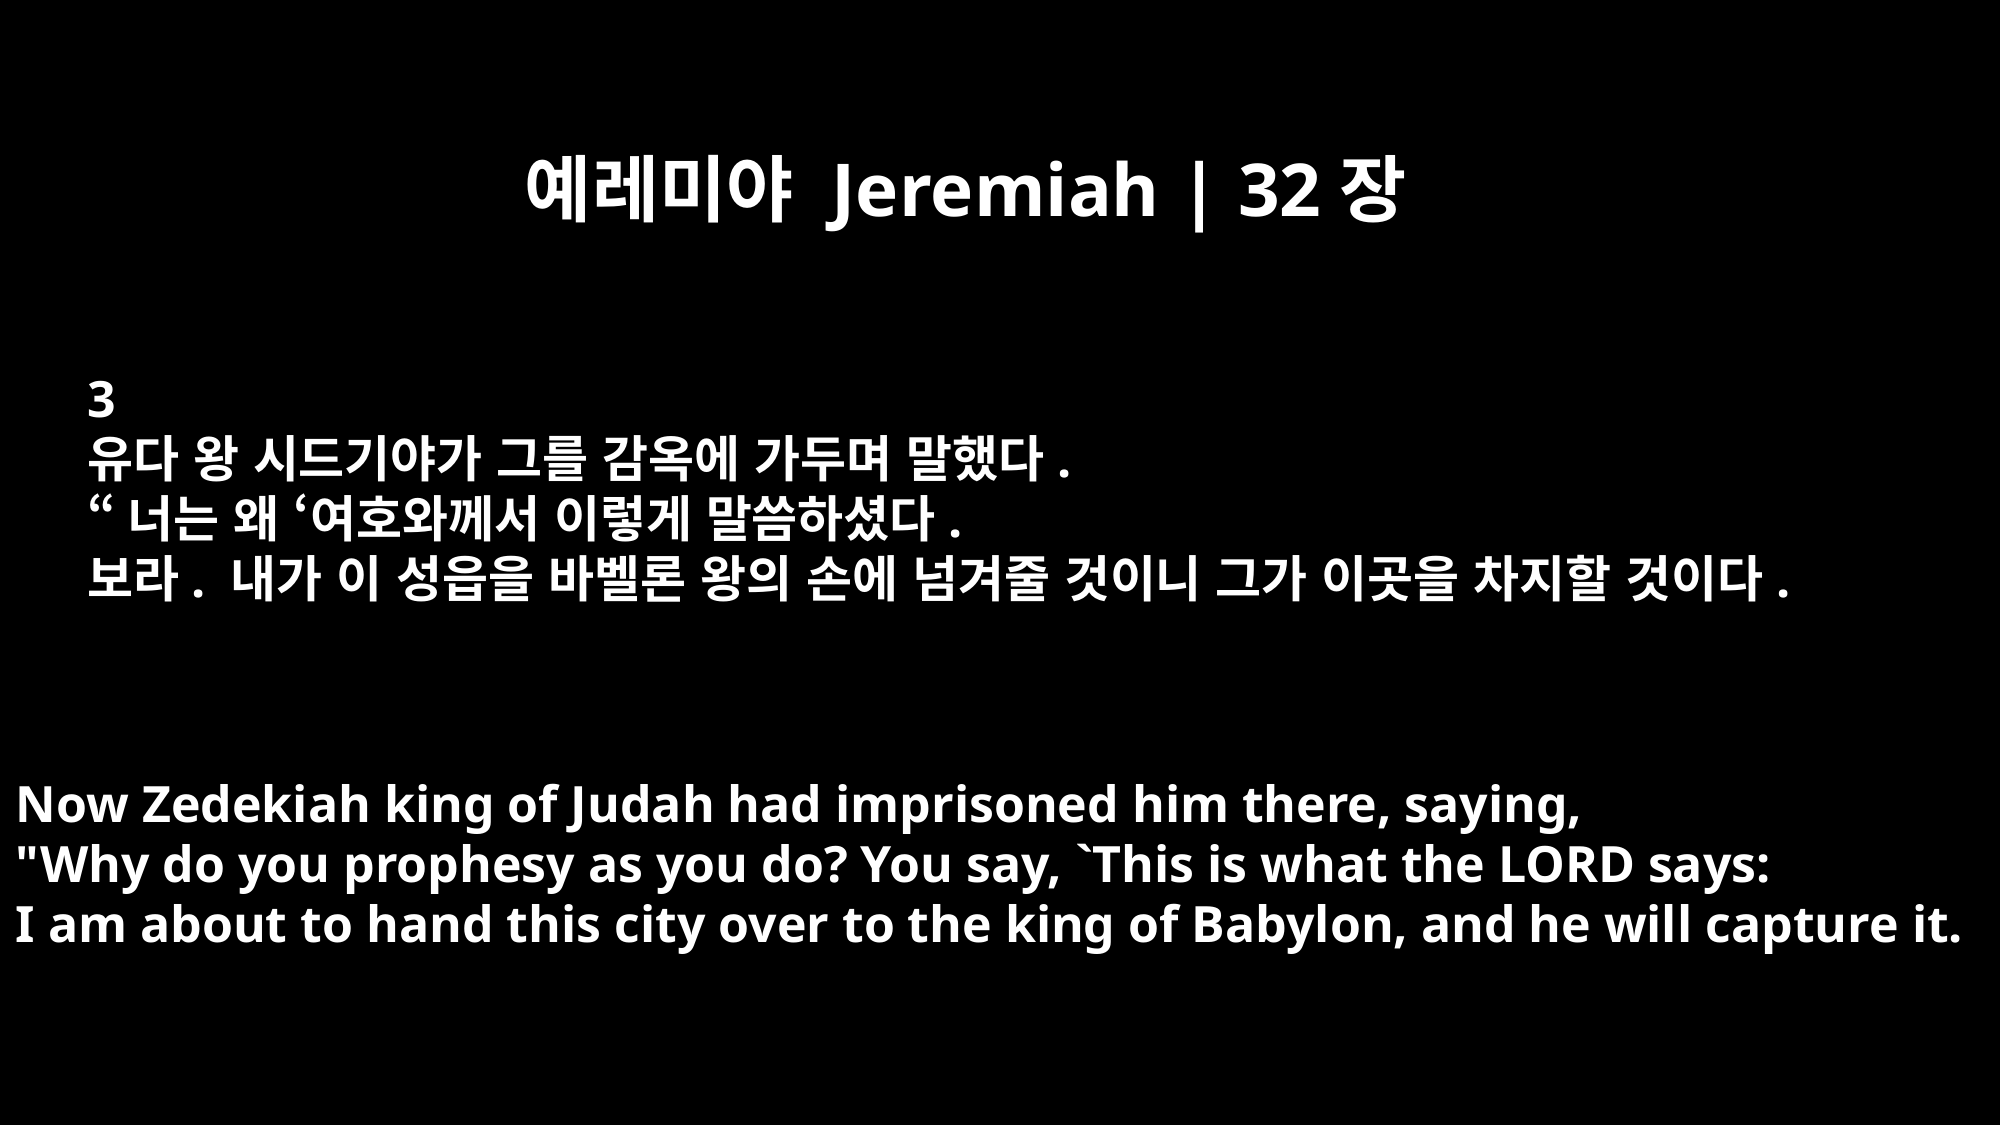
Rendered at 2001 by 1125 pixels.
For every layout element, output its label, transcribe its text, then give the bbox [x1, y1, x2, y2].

text_box 3 유다 왕 시드기야가 그를 감옥에 가두며 말했다. “너는 왜 ‘여호와께서 이렇게 말씀하셨다. 보라. 내가 이 성읍을 바벨론 왕의 손에 넘겨줄 것이니 그가 이곳을 차지할 것이다. [72, 359, 1806, 615]
text_box Now Zedekiah king of Judah had imprisoned him there, saying, "Why do you prophesy as you do? You say, `This is what the LORD says: I am about to hand this city over to the king of Babylon, and he will capture it. [0, 764, 1979, 960]
text_box 예레미야 Jeremiah | 32장 [510, 136, 1422, 239]
